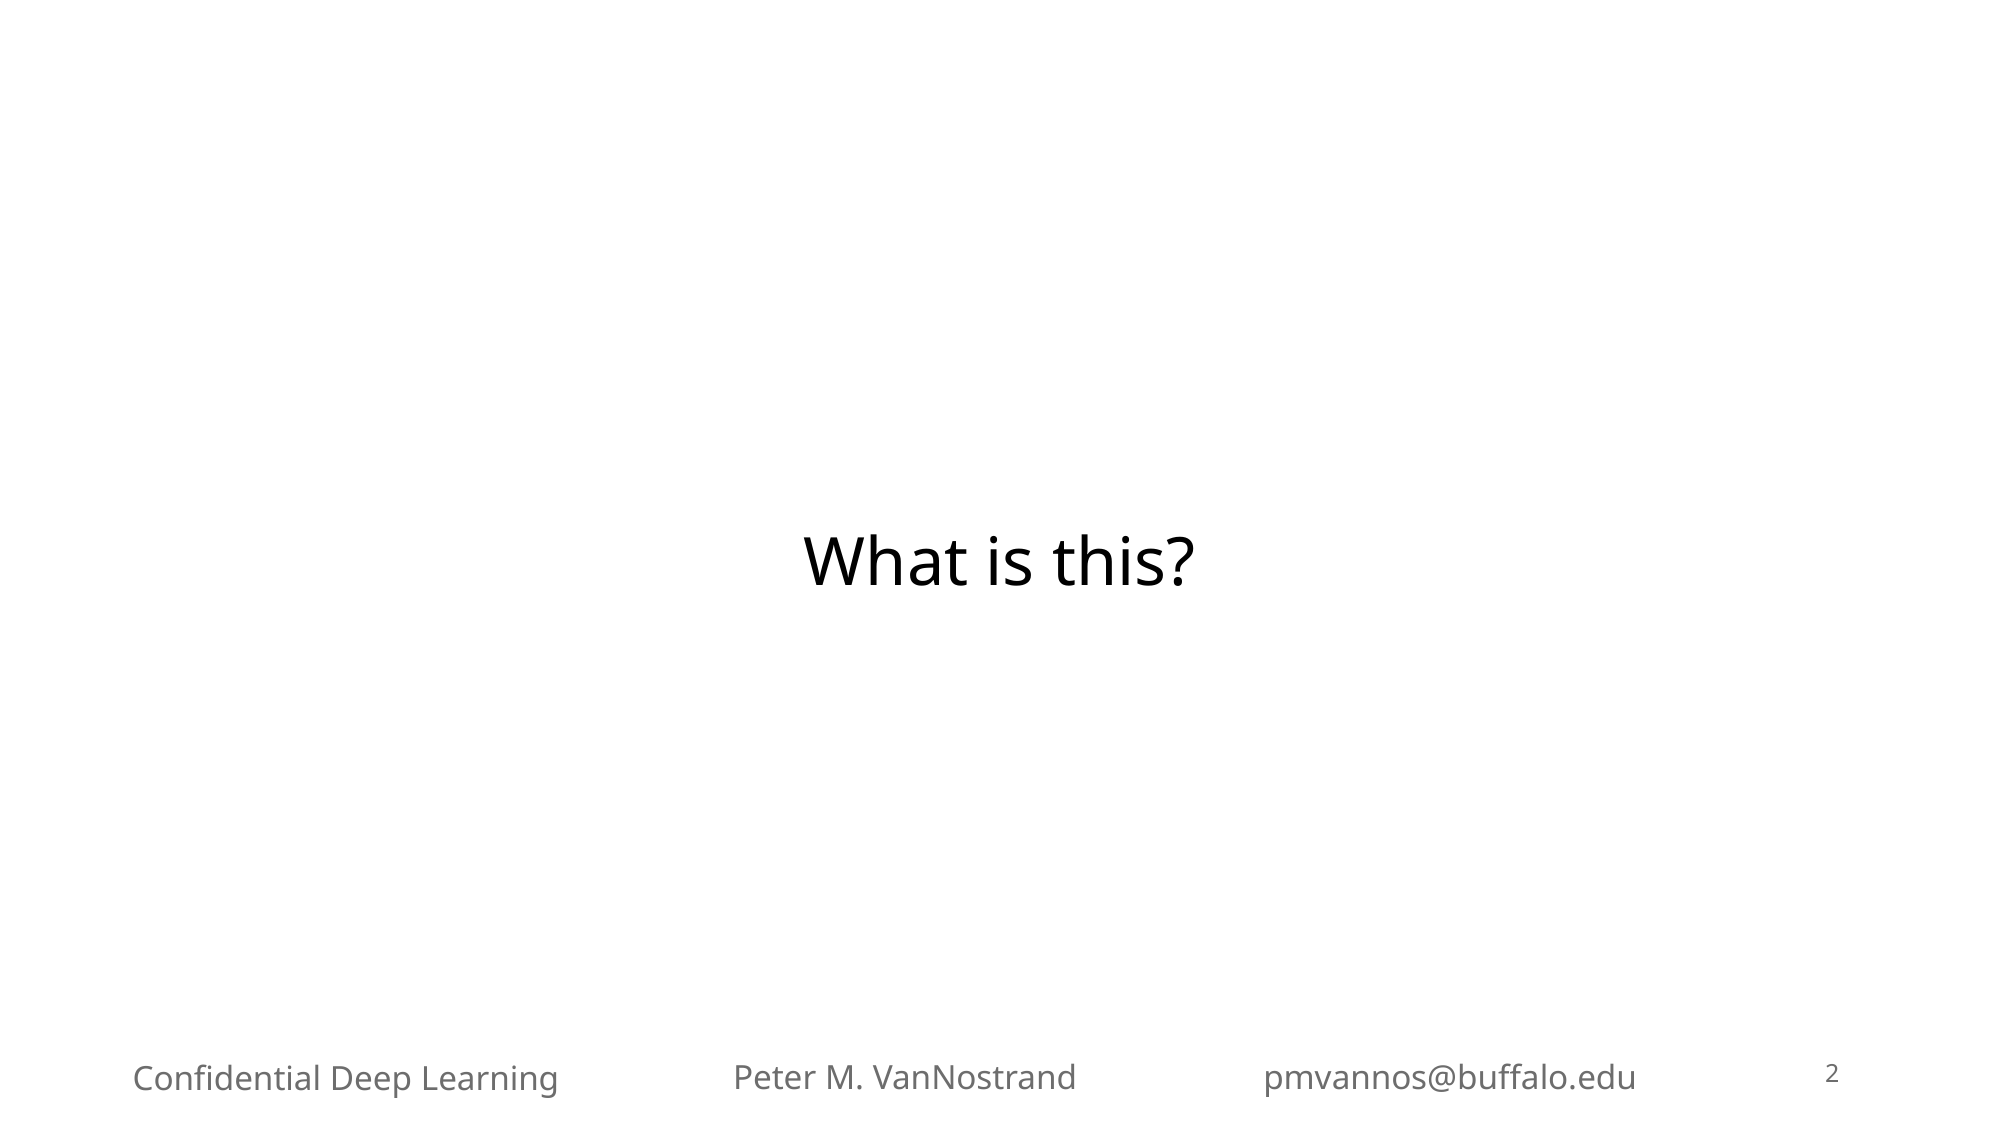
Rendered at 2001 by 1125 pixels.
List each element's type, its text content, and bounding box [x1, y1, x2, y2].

slide_number 2 [1782, 1050, 1883, 1100]
list What is this? [99, 100, 1900, 1025]
